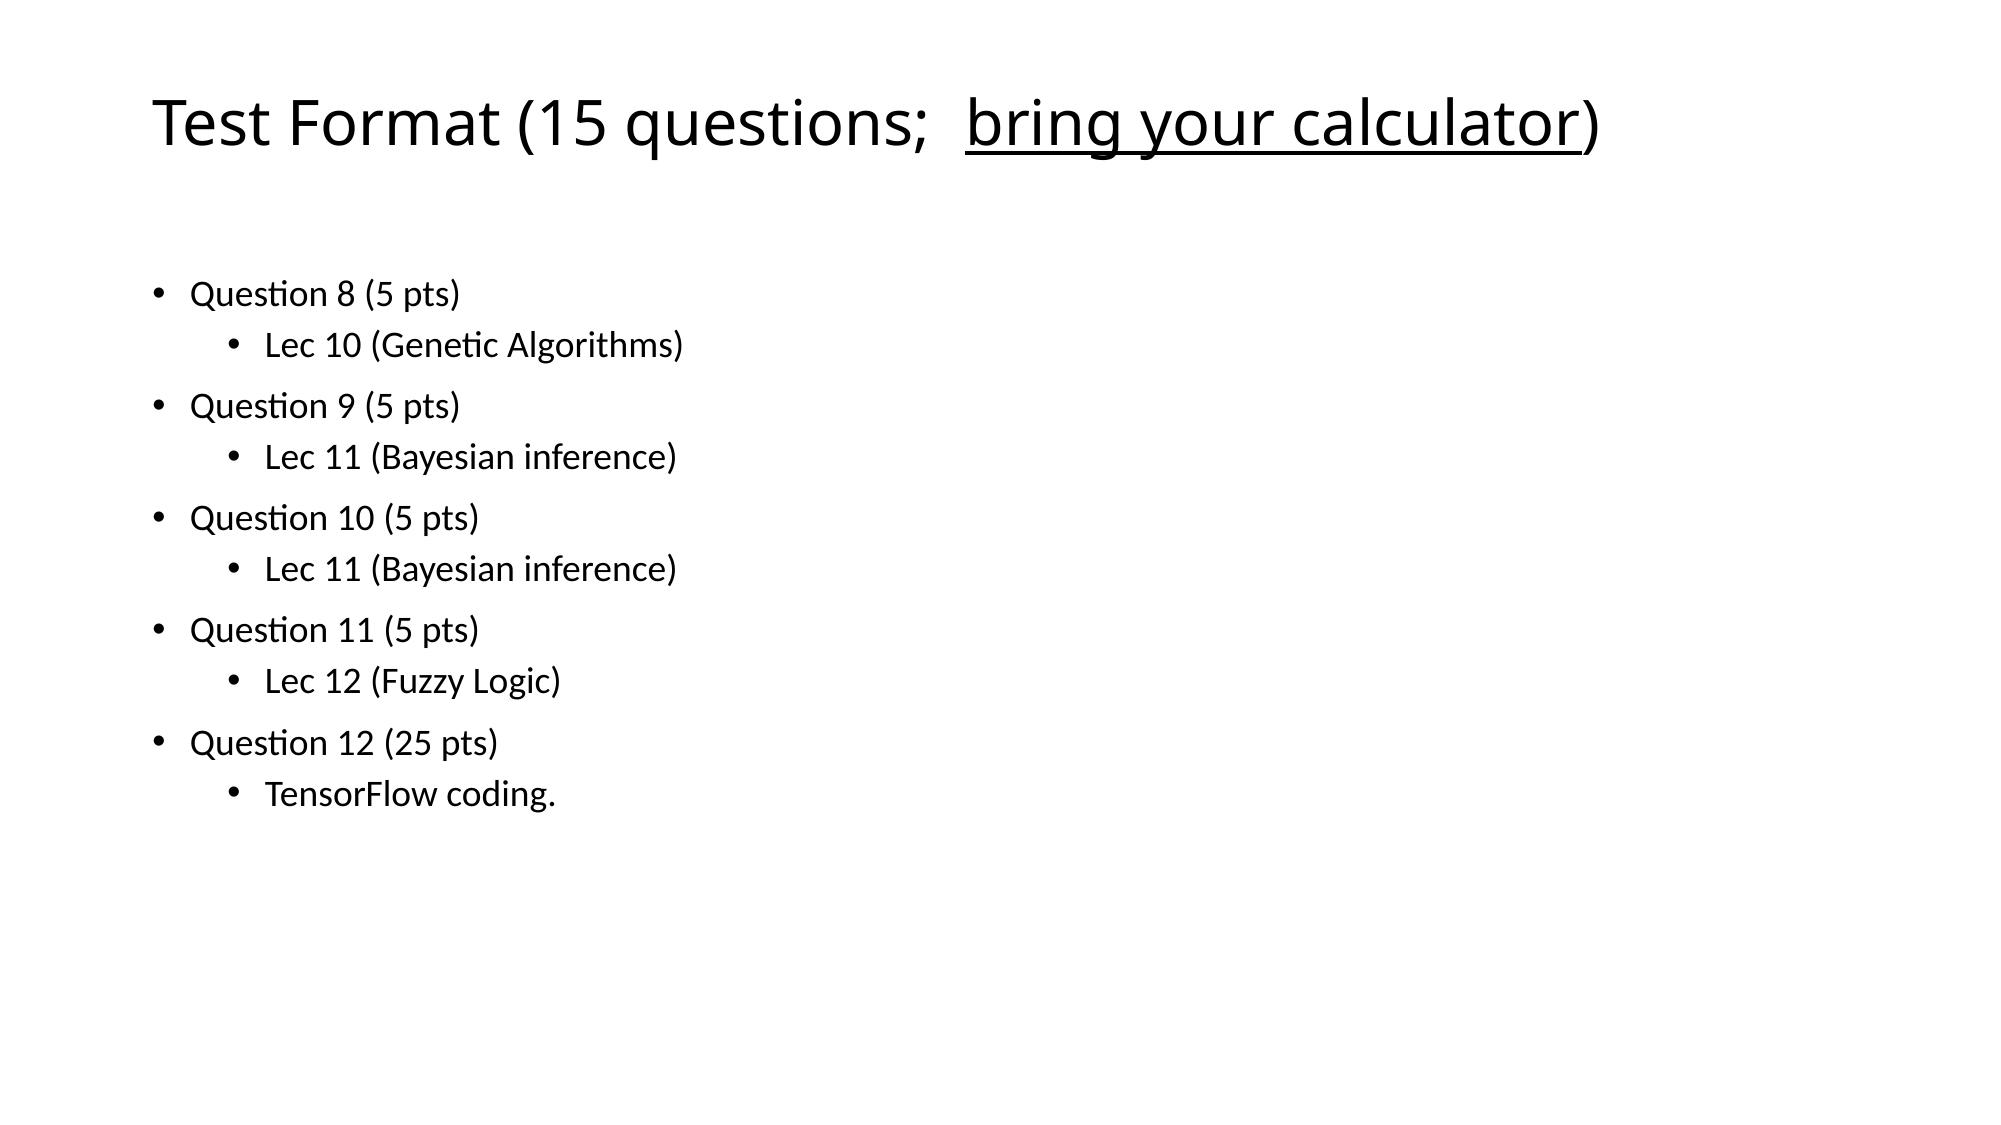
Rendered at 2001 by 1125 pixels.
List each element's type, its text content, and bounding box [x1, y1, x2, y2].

title Test Format (15 questions; bring your calculator) [137, 59, 1863, 192]
list Question 8 (5 pts) Lec 10 (Genetic Algorithms) Question 9 (5 pts) Lec 11 (Bayesian inference) Question 10 (5 pts) Lec 11 (Bayesian inference) Question 11 (5 pts) Lec 12 (Fuzzy Logic) Question 12 (25 pts) TensorFlow coding. [137, 266, 1863, 1069]
